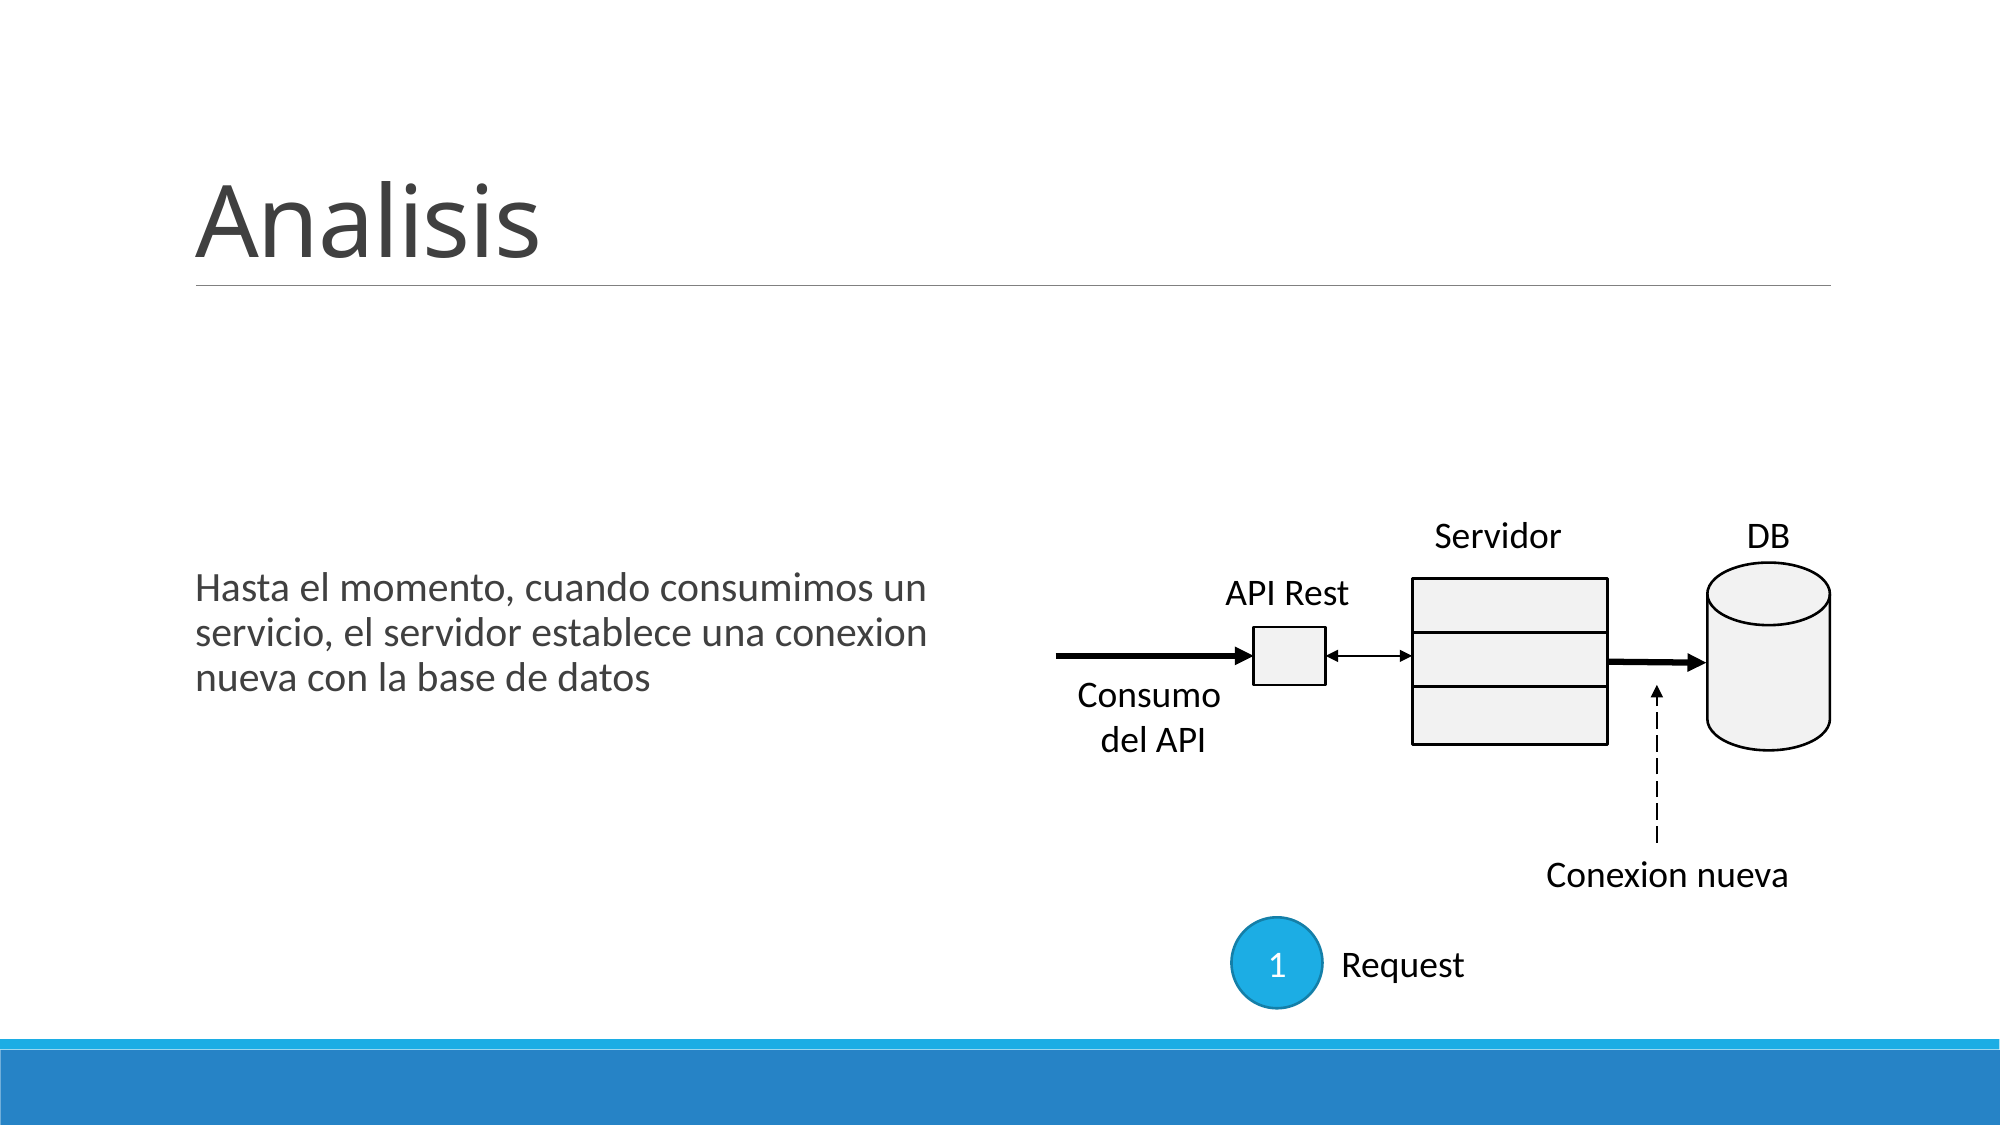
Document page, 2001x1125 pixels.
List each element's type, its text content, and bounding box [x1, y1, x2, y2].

text_box API Rest [1210, 560, 1365, 621]
text_box [1411, 577, 1609, 631]
text_box [1706, 564, 1832, 752]
text_box Servidor [1419, 504, 1578, 564]
text_box [1252, 626, 1327, 686]
title Analisis [180, 47, 1830, 285]
text_box Request [1326, 932, 1480, 993]
text_box Conexion nueva [1531, 842, 1805, 902]
list Hasta el momento, cuando consumimos un servicio, el servidor establece una conexion nueva con la base de datos [180, 302, 1005, 963]
text_box Consumo del API [1062, 666, 1245, 768]
text_box [1411, 631, 1609, 685]
text_box DB [1732, 504, 1806, 564]
text_box [1411, 685, 1609, 746]
text_box 1 [1230, 916, 1324, 1010]
